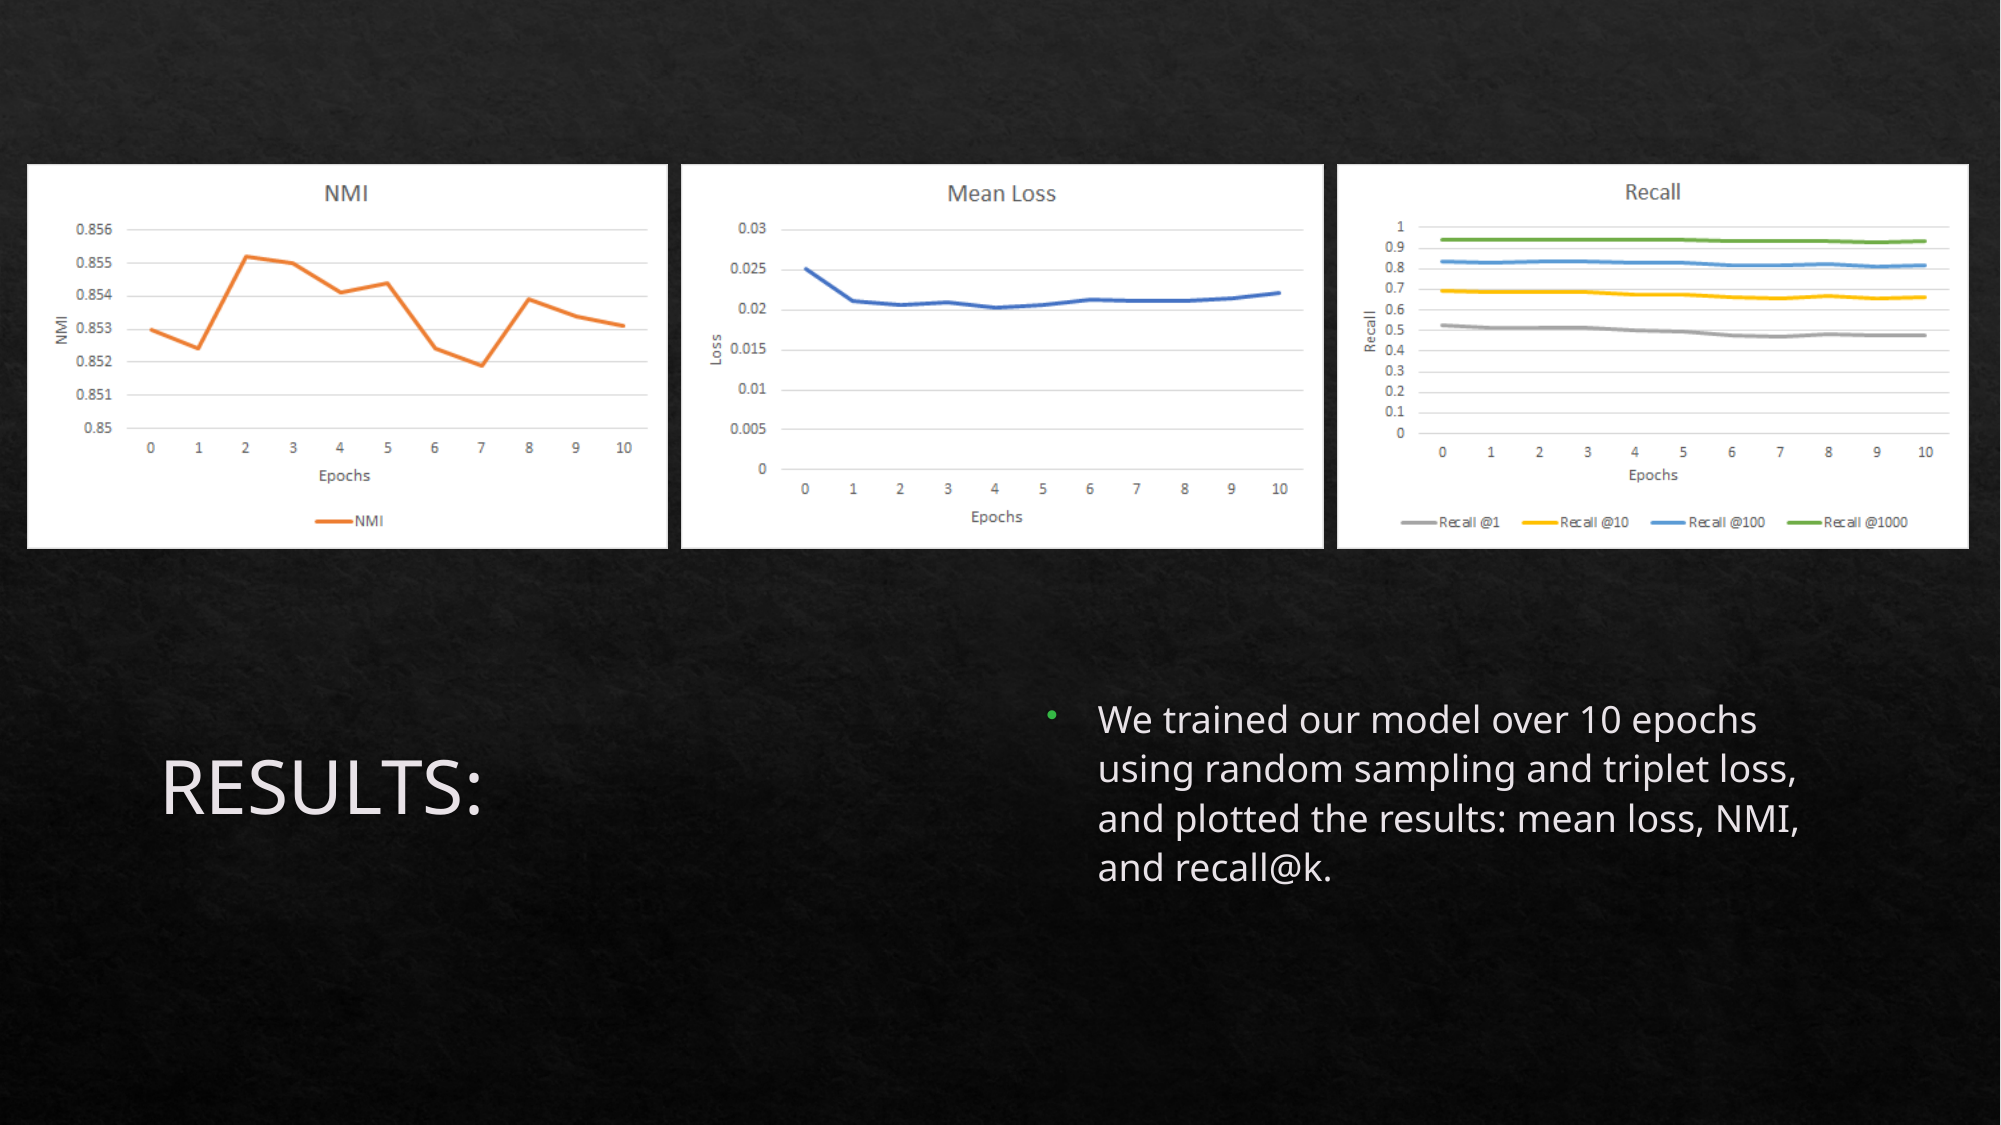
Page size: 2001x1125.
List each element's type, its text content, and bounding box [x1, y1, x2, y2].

picture [27, 164, 668, 550]
picture [681, 164, 1324, 550]
title RESULTS: [144, 615, 974, 966]
list We trained our model over 10 epochs using random sampling and triplet loss, and plotted the results: mean loss, NMI, and recall@k. [1026, 615, 1835, 966]
picture [1337, 164, 1969, 550]
